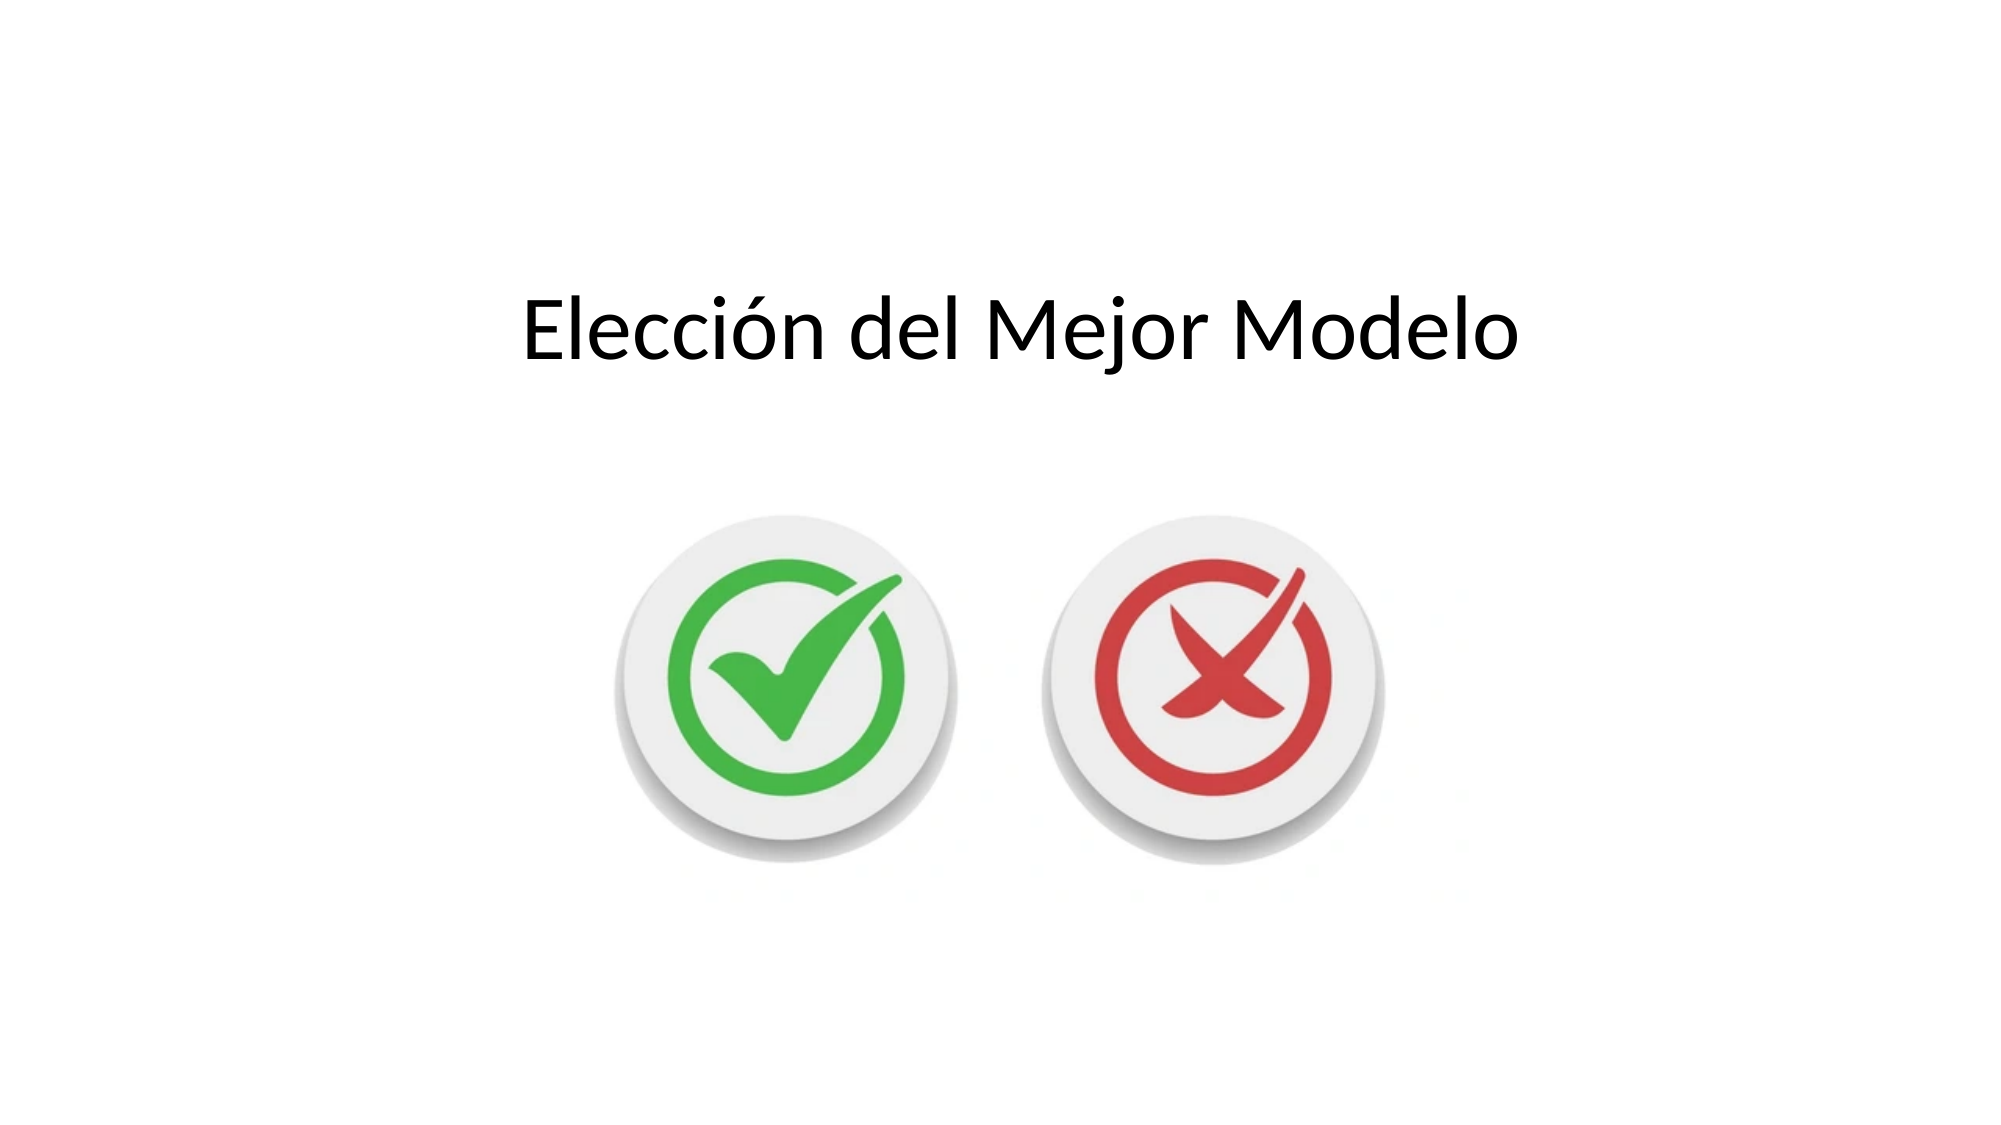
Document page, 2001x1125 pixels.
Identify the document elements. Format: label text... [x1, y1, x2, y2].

picture [530, 477, 1469, 905]
title Elección del Mejor Modelo [159, 221, 1885, 439]
